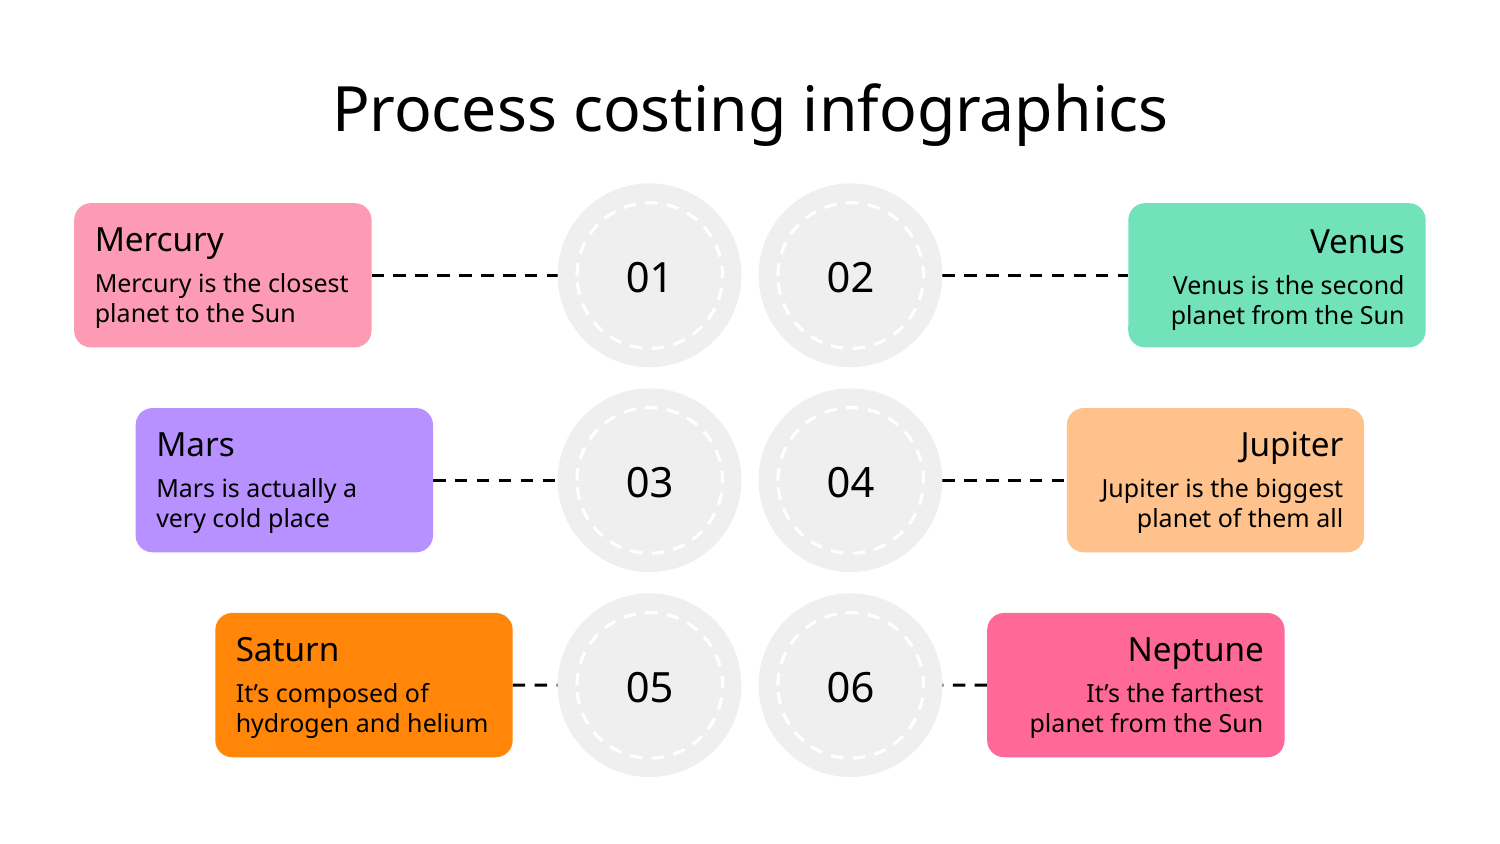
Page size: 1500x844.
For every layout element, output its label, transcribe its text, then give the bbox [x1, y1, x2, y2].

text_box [758, 593, 1285, 778]
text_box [758, 388, 1365, 573]
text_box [135, 388, 742, 573]
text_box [758, 183, 1426, 368]
title Process costing infographics [75, 67, 1427, 146]
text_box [215, 593, 742, 778]
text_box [73, 183, 742, 368]
